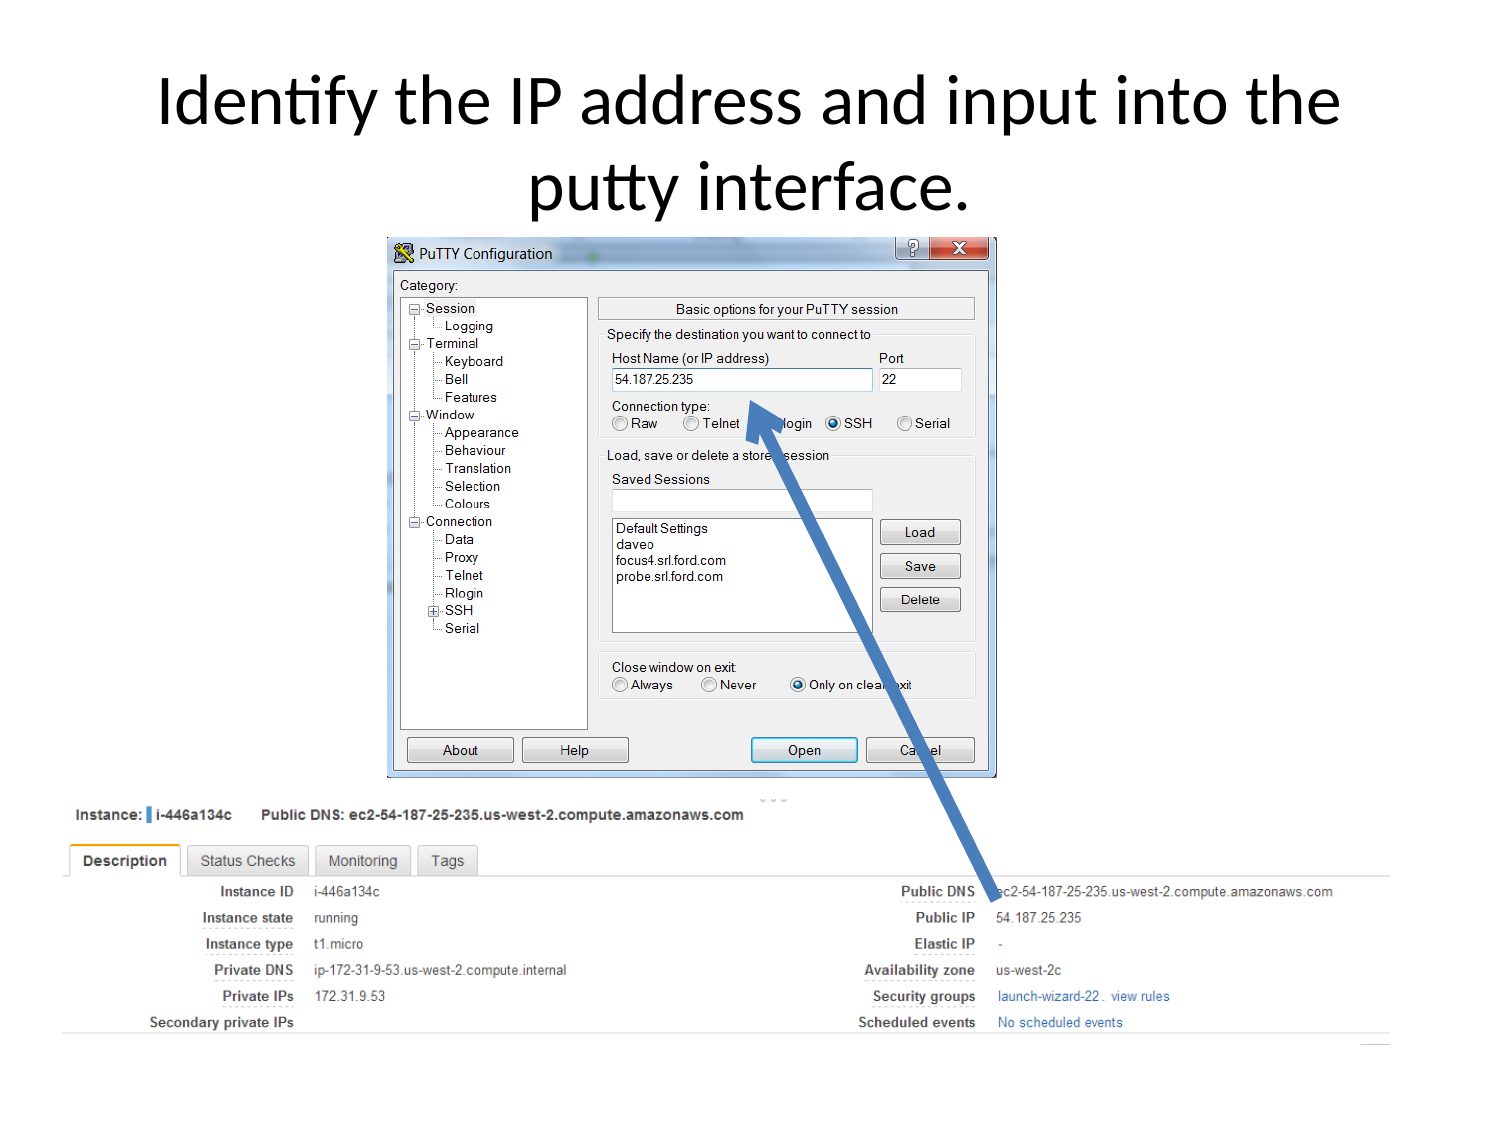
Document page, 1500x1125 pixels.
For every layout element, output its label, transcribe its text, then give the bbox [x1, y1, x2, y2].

picture [387, 237, 997, 778]
title Identify the IP address and input into the putty interface. [75, 45, 1425, 233]
picture [62, 799, 1390, 1046]
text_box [749, 399, 997, 901]
